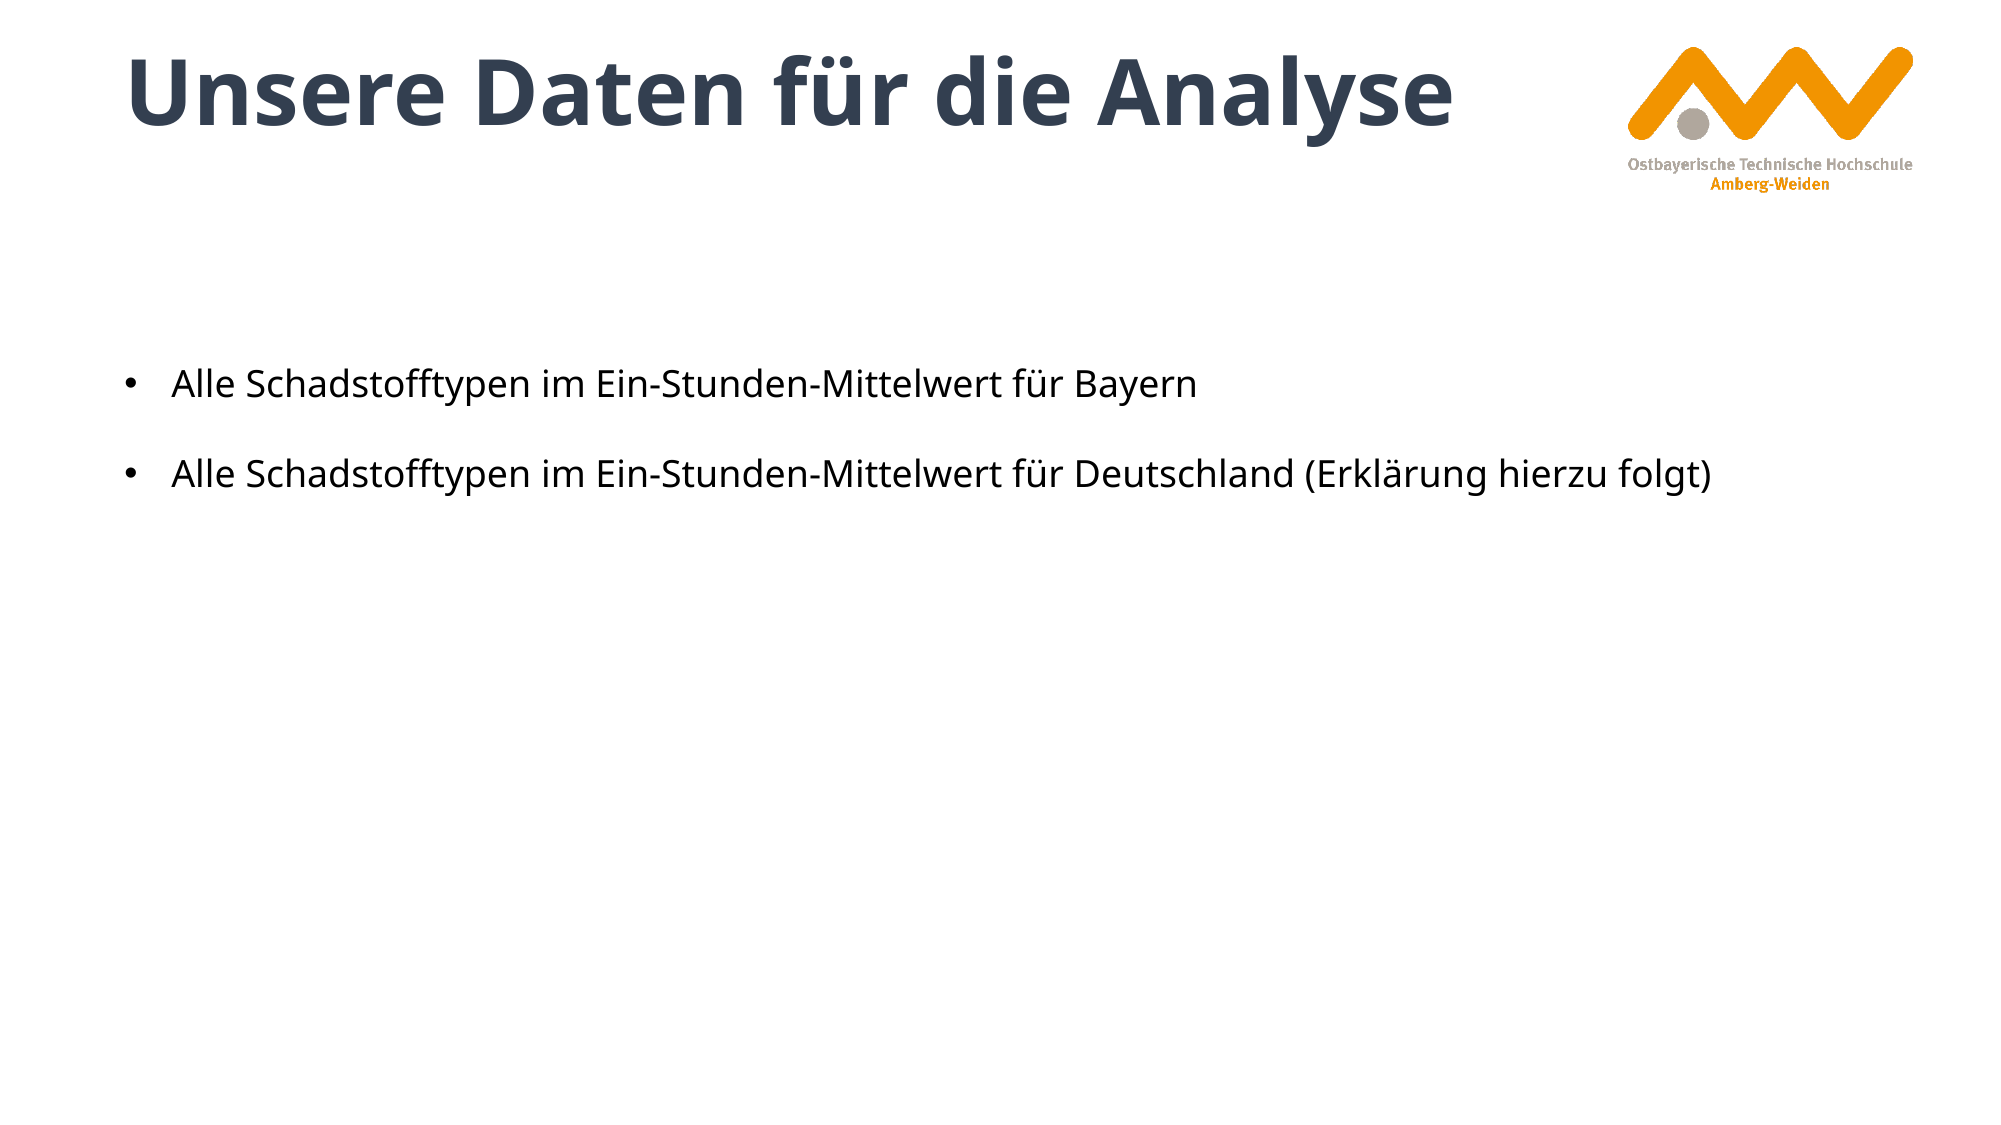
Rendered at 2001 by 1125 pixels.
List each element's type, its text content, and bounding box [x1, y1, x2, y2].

text_box Unsere Daten für die Analyse [109, 26, 1553, 151]
picture [1628, 47, 1914, 193]
text_box Alle Schadstofftypen im Ein-Stunden-Mittelwert für Bayern Alle Schadstofftypen im Ein-Stunden-Mittelwert für Deutschland (Erklärung hierzu folgt) [109, 352, 1913, 593]
